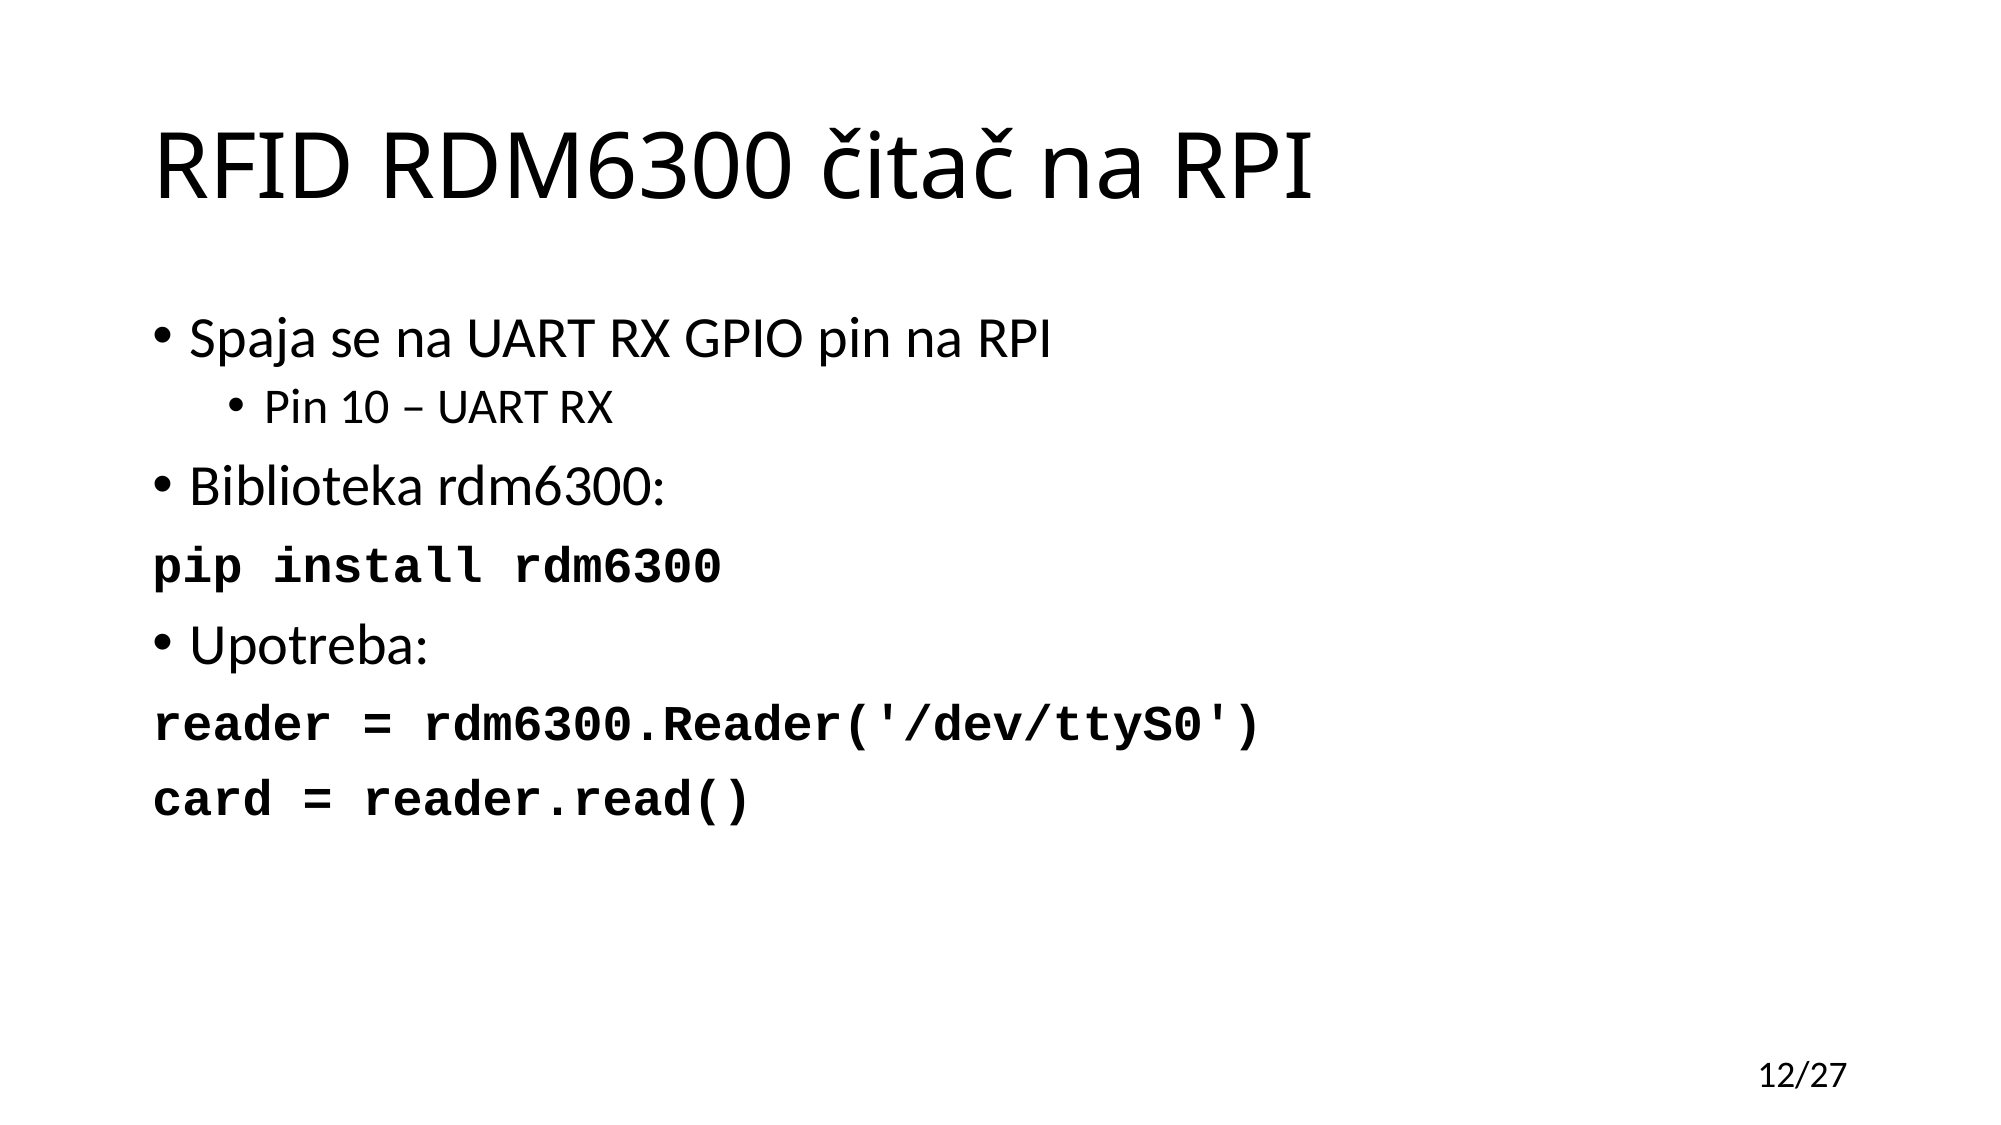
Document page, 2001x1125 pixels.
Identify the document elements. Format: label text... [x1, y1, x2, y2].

title RFID RDM6300 čitač na RPI [137, 59, 1863, 278]
list Spaja se na UART RX GPIO pin na RPI Pin 10 – UART RX Biblioteka rdm6300: pip install rdm6300 Upotreba: reader = rdm6300.Reader('/dev/ttyS0') card = reader.read() [137, 299, 1863, 1014]
